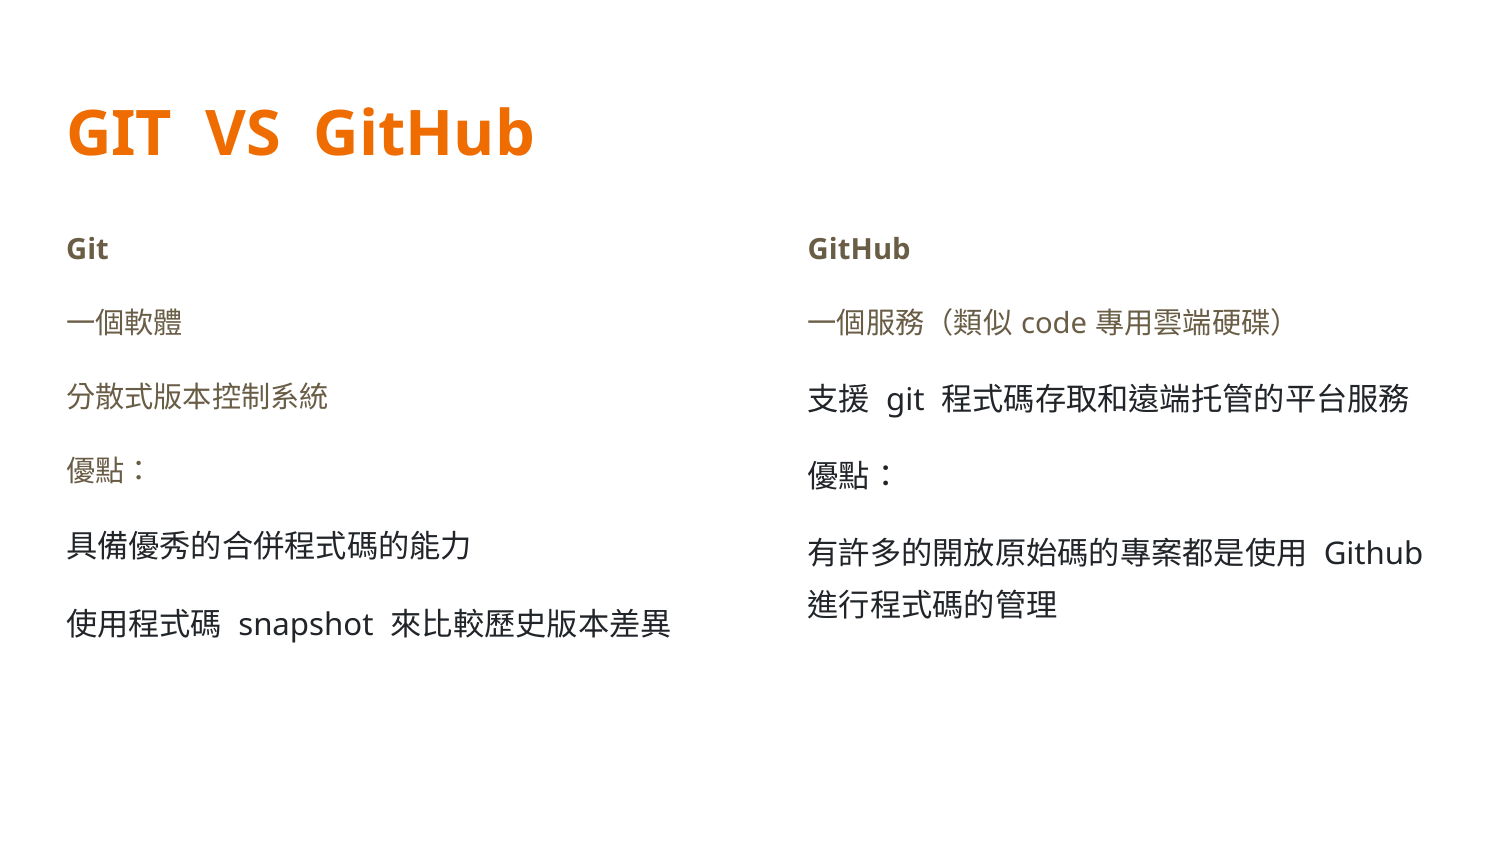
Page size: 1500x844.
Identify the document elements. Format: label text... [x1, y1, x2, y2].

list Git 一個軟體 分散式版本控制系統 優點： 具備優秀的合併程式碼的能力 使用程式碼 snapshot 來比較歷史版本差異 [51, 207, 708, 750]
title GIT VS GitHub [51, 72, 1449, 189]
list GitHub 一個服務（類似code專用雲端硬碟） 支援 git 程式碼存取和遠端托管的平台服務 優點： 有許多的開放原始碼的專案都是使用 Github 進行程式碼的管理 [792, 207, 1449, 750]
